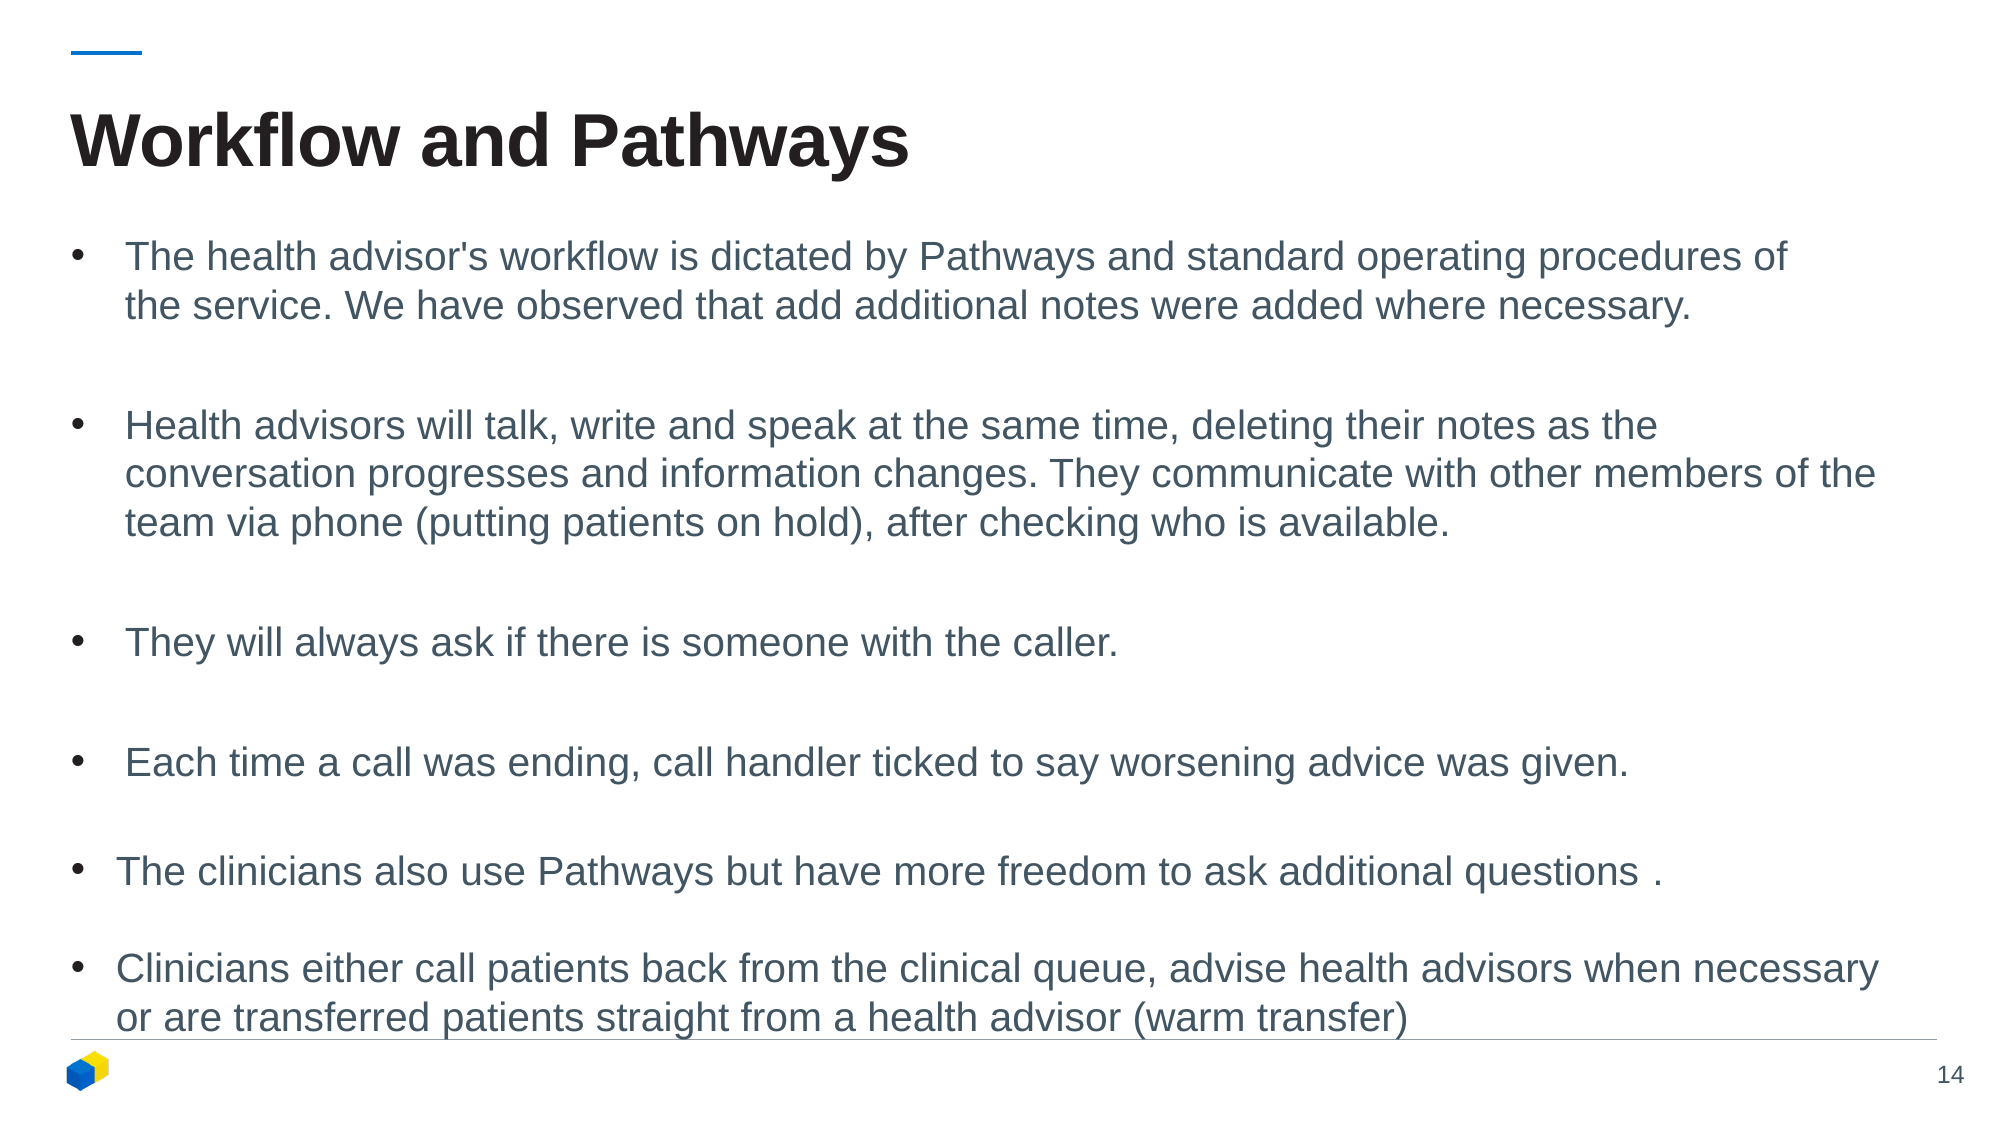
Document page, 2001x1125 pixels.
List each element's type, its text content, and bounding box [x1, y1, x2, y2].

picture [56, 1040, 119, 1102]
title Workflow and Pathways [70, 70, 1942, 213]
text_box The health advisor's workflow is dictated by Pathways and standard operating procedures of the service. We have observed that add additional notes were added where necessary. Health advisors will talk, write and speak at the same time, deleting their notes as the conversation progresses and information changes. They communicate with other members of the team via phone (putting patients on hold), after checking who is available. They will always ask if there is someone with the caller. Each time a call was ending, call handler ticked to say worsening advice was given. The clinicians also use Pathways but have more freedom to ask additional questions . Clinicians either call patients back from the clinical queue, advise health advisors when necessary or are transferred patients straight from a health advisor (warm transfer) [70, 229, 1890, 1055]
